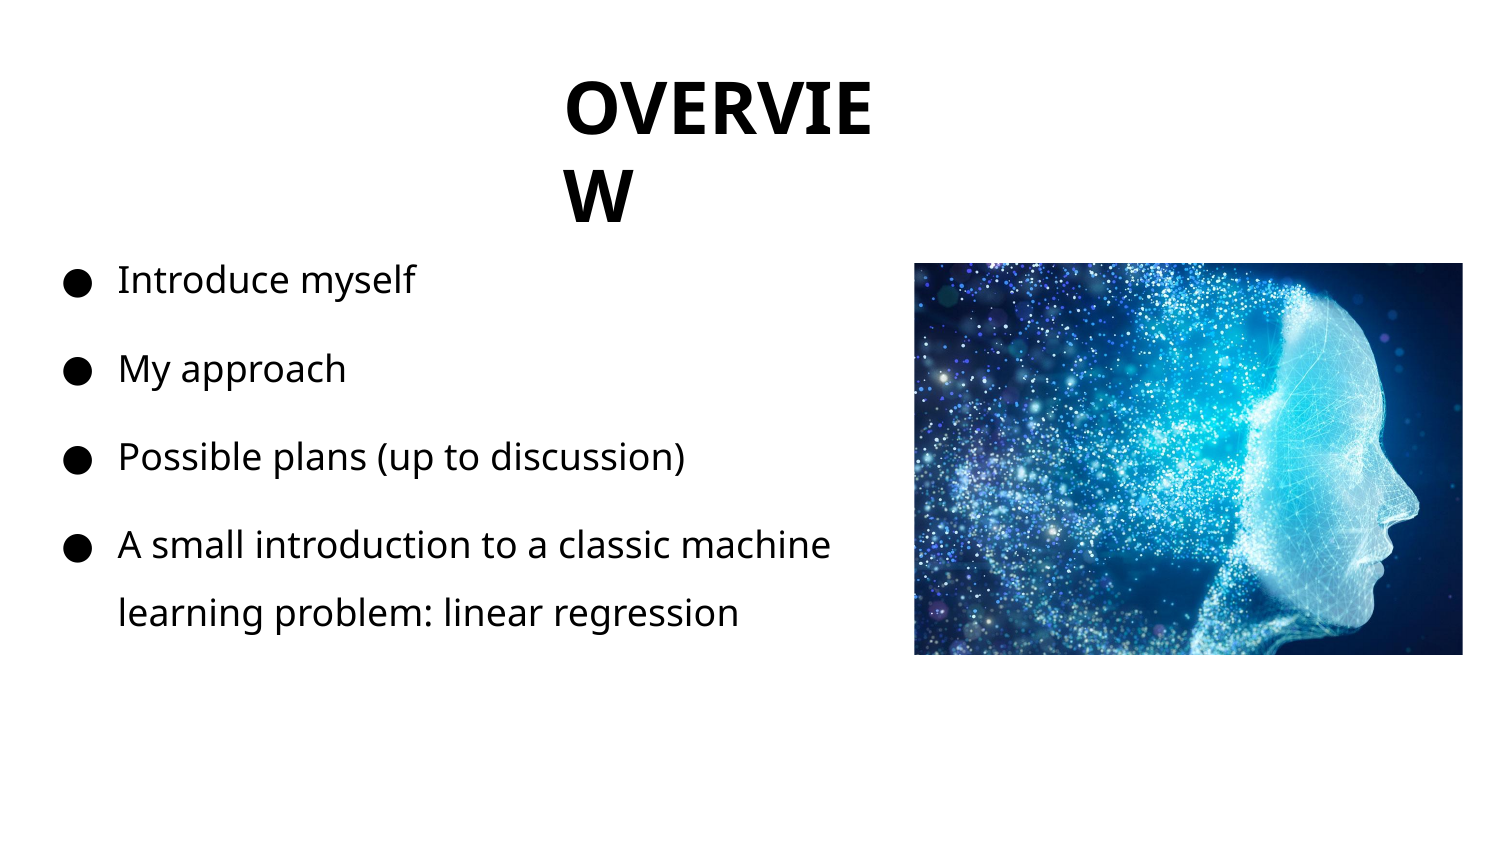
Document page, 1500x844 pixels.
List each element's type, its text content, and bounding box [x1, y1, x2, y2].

picture [914, 262, 1463, 655]
text_box Introduce myself My approach Possible plans (up to discussion) A small introduction to a classic machine learning problem: linear regression [27, 218, 915, 649]
text_box OVERVIEW [548, 46, 952, 252]
